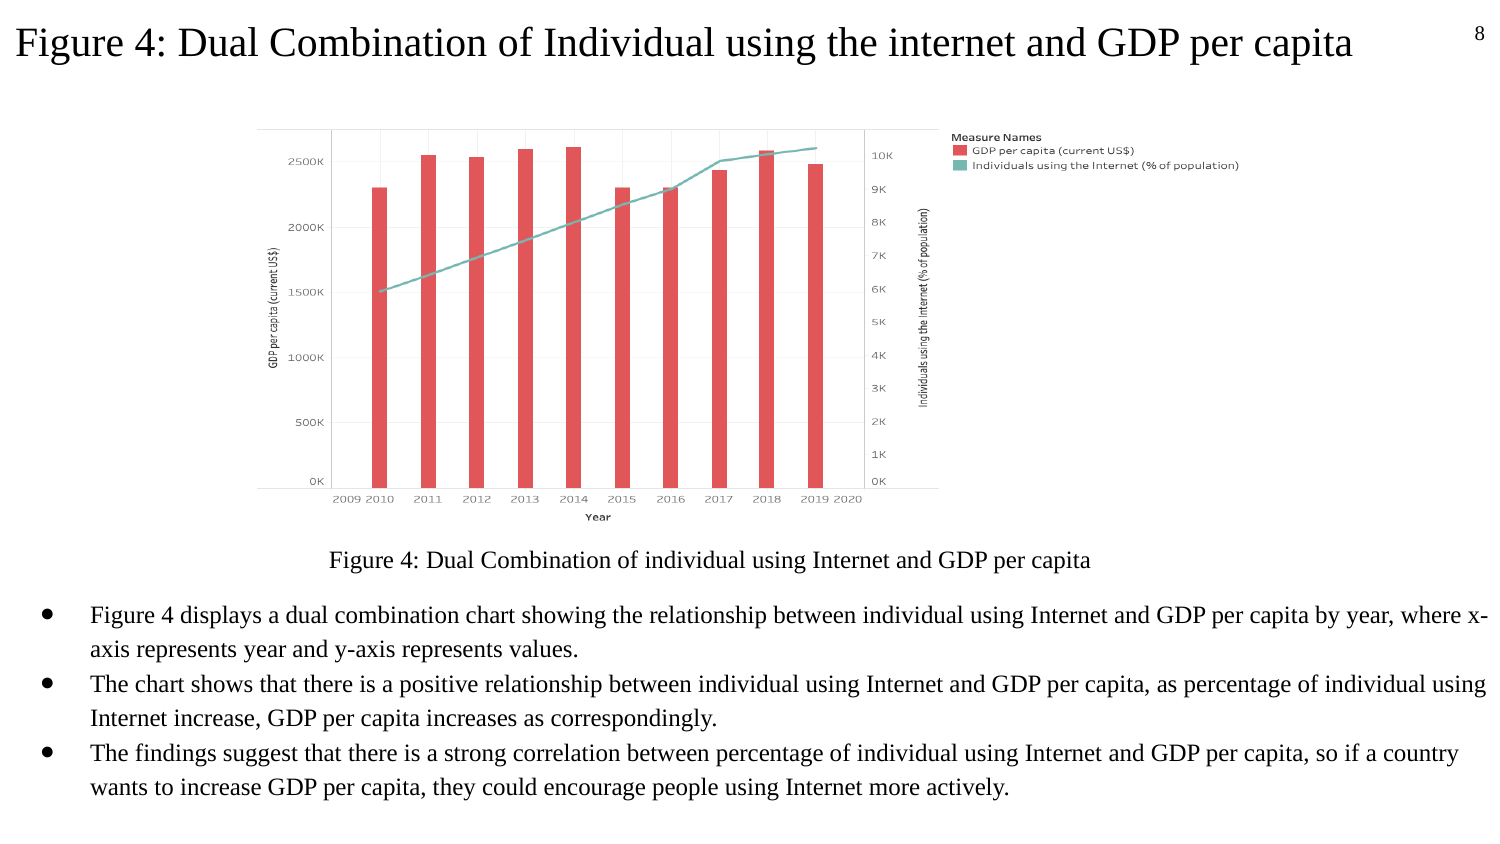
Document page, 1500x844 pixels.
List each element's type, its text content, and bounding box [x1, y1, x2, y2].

title Figure 4: Dual Combination of Individual using the internet and GDP per capita [0, 0, 1398, 94]
text_box Figure 4 displays a dual combination chart showing the relationship between individual using Internet and GDP per capita by year, where x-axis represents year and y-axis represents values. The chart shows that there is a positive relationship between individual using Internet and GDP per capita, as percentage of individual using Internet increase, GDP per capita increases as correspondingly. The findings suggest that there is a strong correlation between percentage of individual using Internet and GDP per capita, so if a country wants to increase GDP per capita, they could encourage people using Internet more actively. [0, 578, 1500, 816]
picture [257, 118, 1243, 529]
text_box Figure 4: Dual Combination of individual using Internet and GDP per capita [314, 528, 1289, 589]
slide_number ‹#› [1410, 0, 1500, 65]
